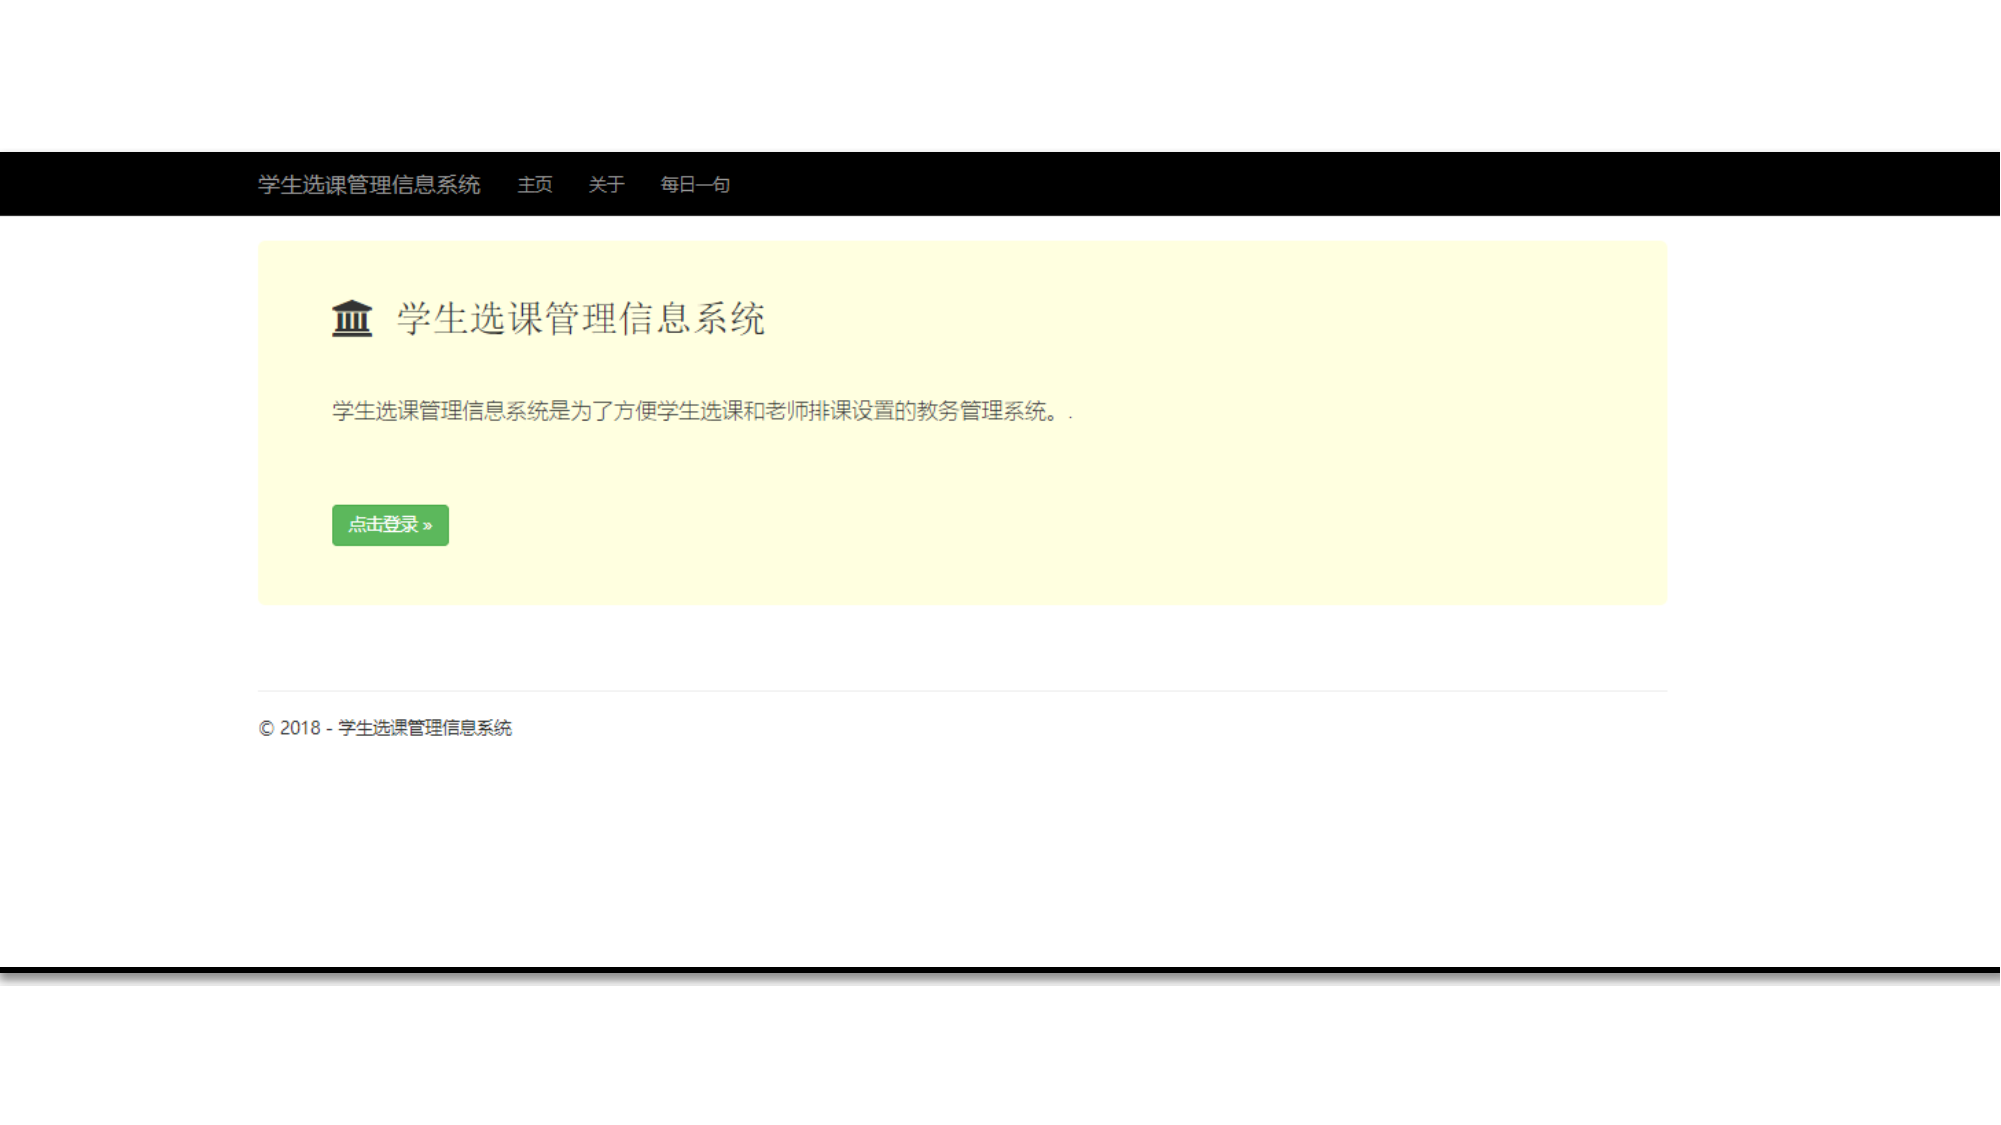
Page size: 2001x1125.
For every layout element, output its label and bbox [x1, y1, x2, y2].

picture [0, 157, 2000, 967]
